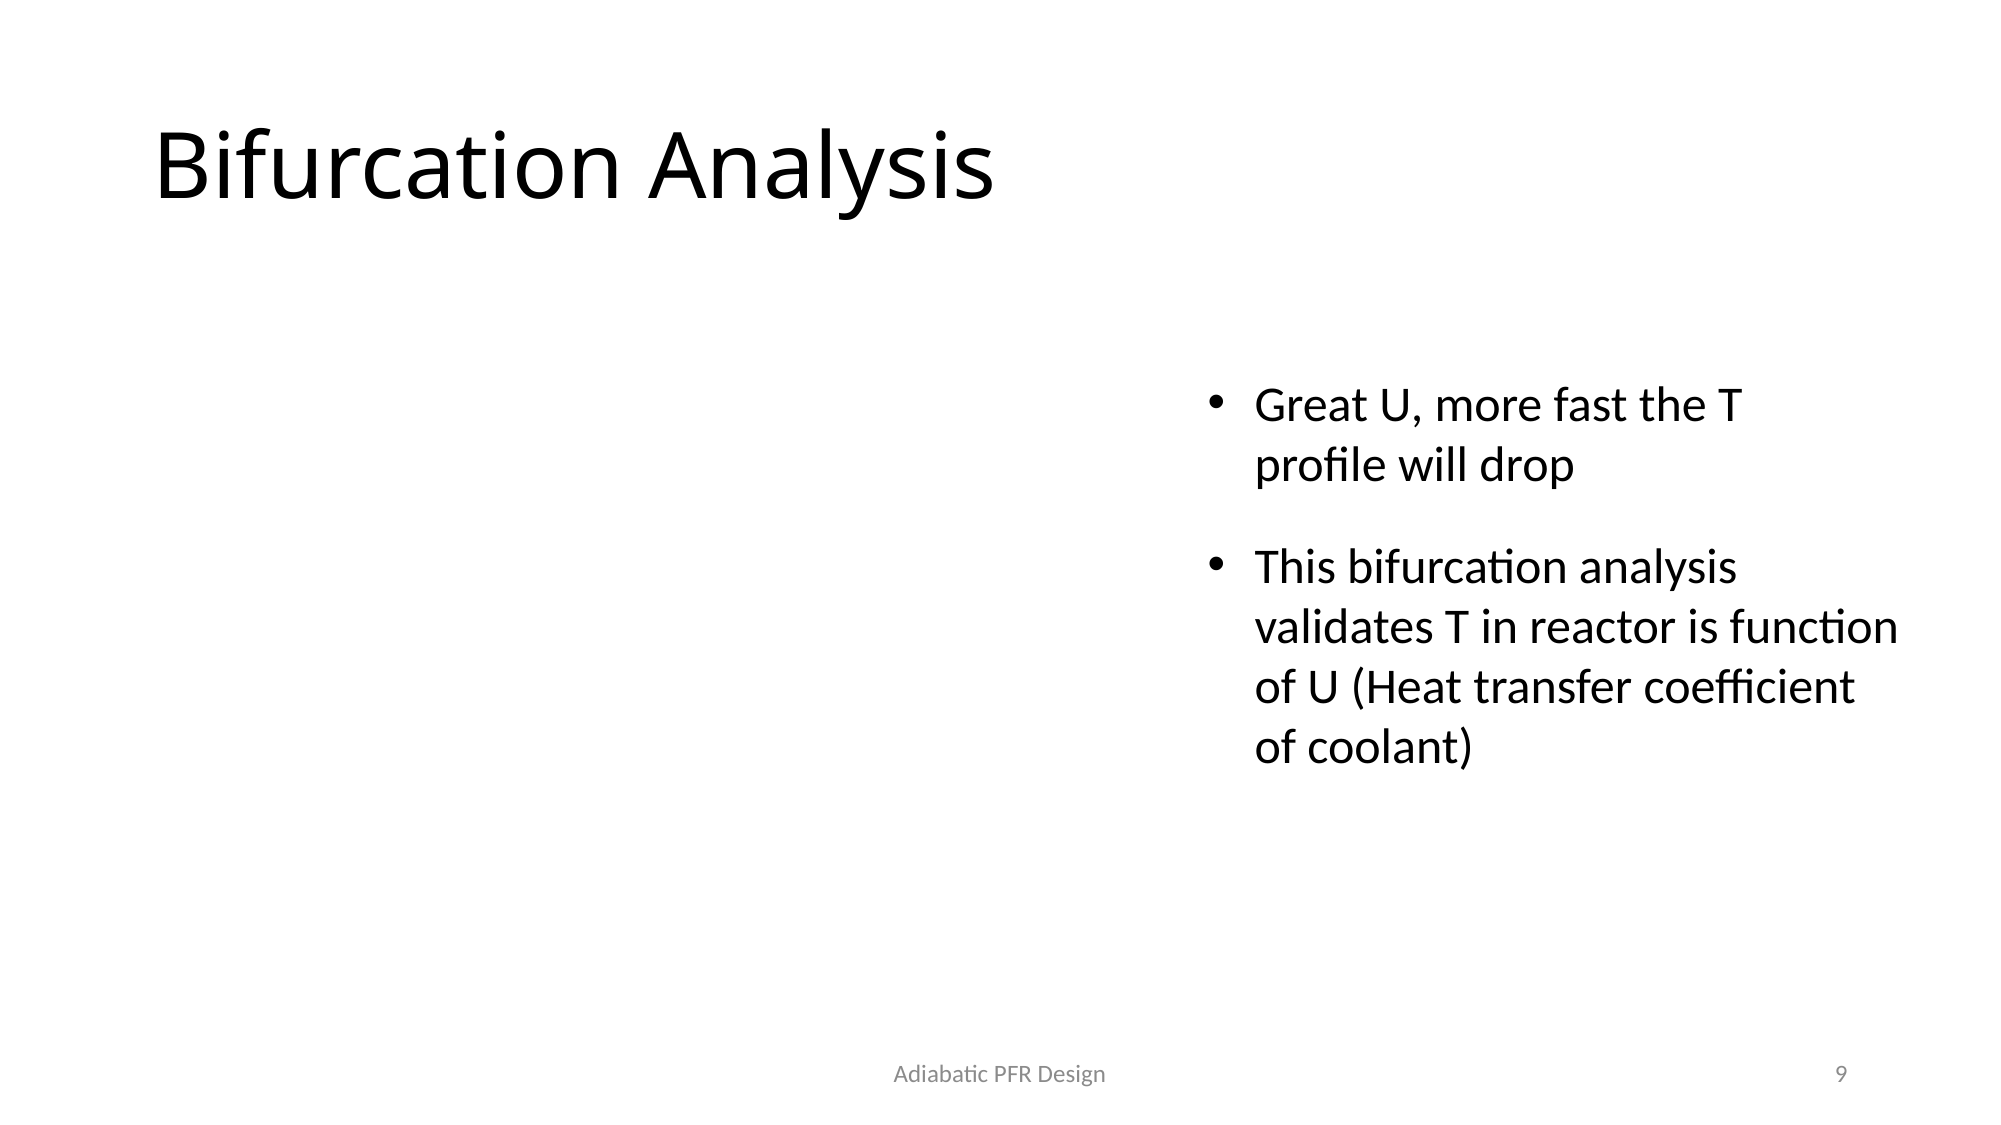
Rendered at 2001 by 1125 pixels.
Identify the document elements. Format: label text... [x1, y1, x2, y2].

text_box Great U, more fast the T profile will drop [1192, 363, 1892, 499]
footer Adiabatic PFR Design [662, 1042, 1338, 1103]
text_box This bifurcation analysis validates T in reactor is function of U (Heat transfer coefficient of coolant) [1192, 526, 1917, 781]
slide_number 9 [1412, 1042, 1863, 1103]
title Bifurcation Analysis [137, 59, 1863, 278]
